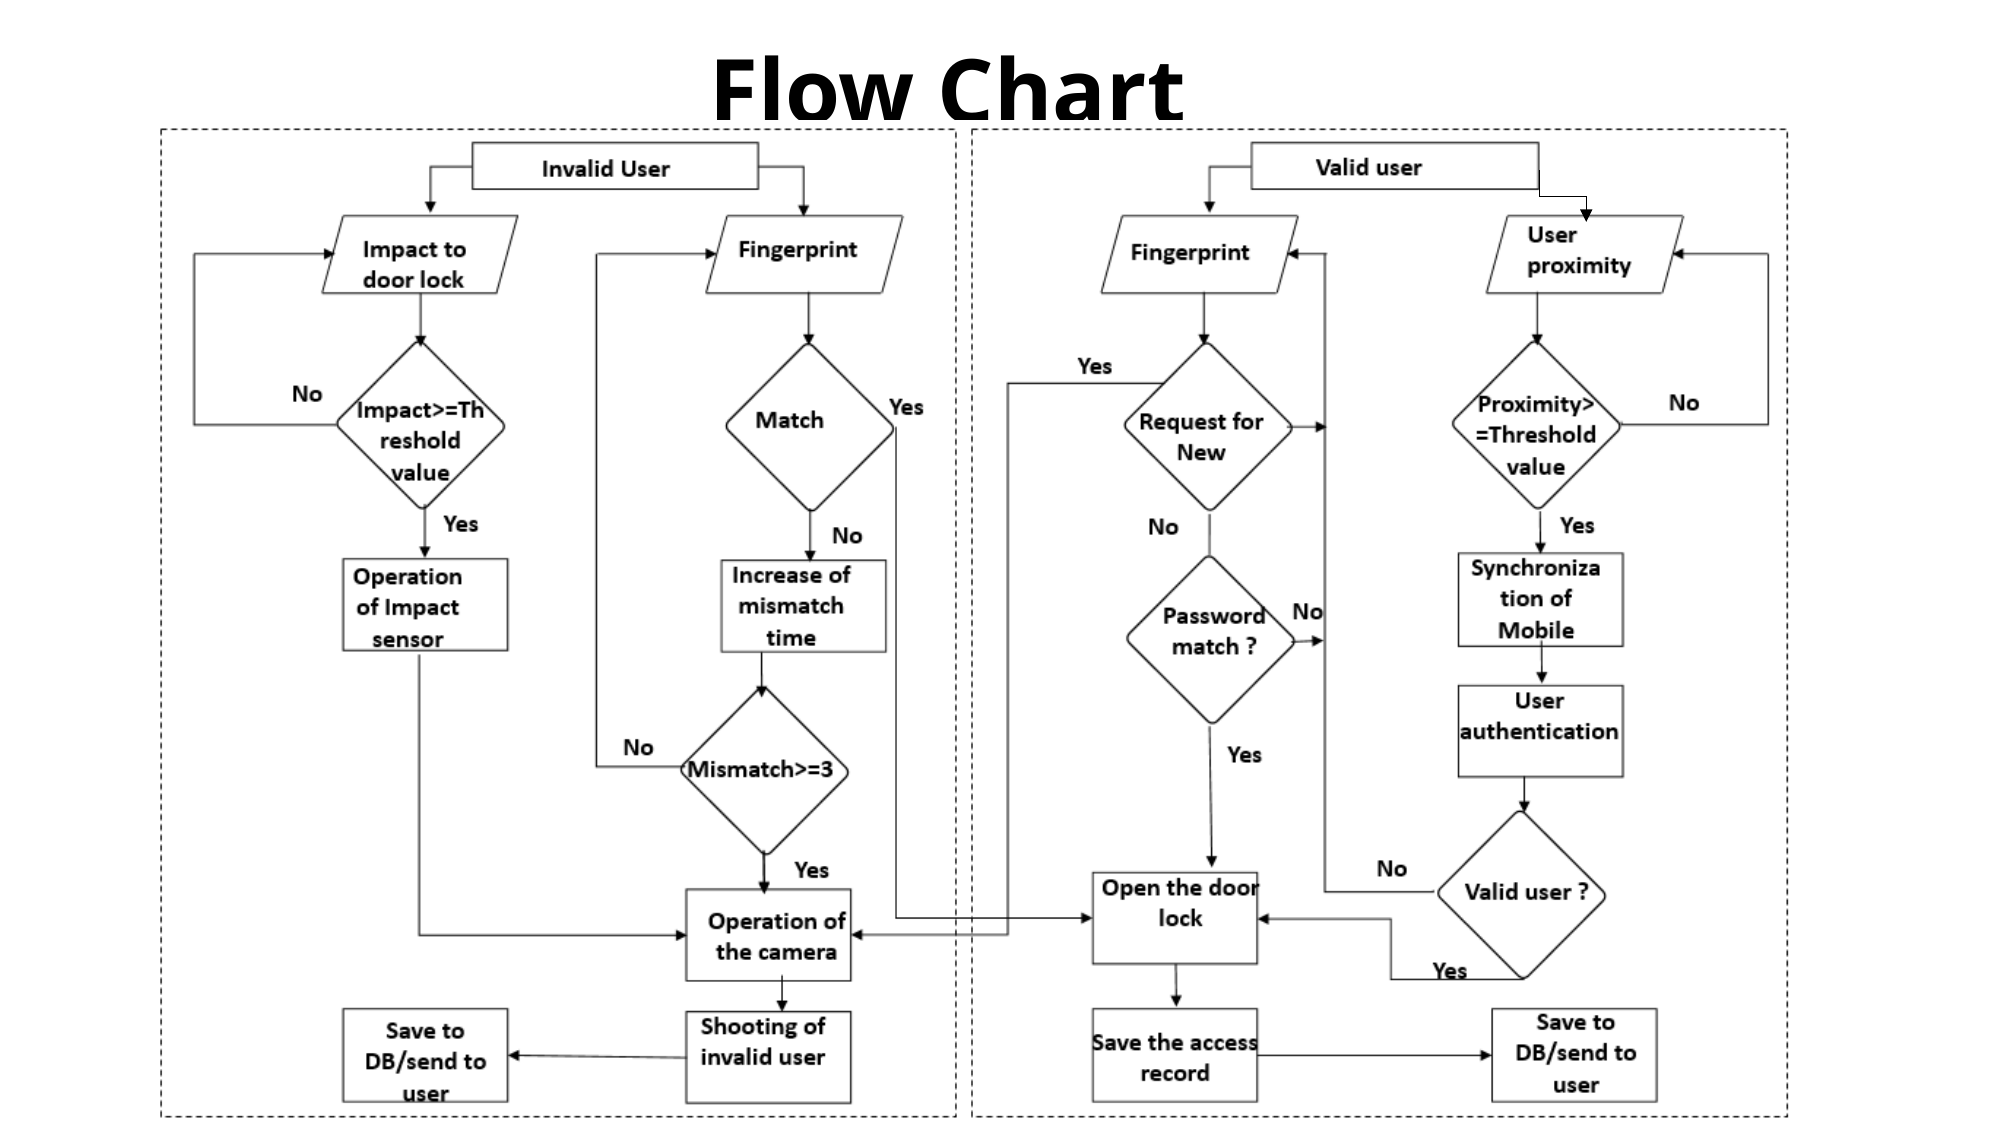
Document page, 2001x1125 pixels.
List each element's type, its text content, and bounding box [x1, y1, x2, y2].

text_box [1536, 172, 1589, 220]
picture [146, 120, 1797, 1125]
text_box Flow Chart [694, 38, 1250, 120]
